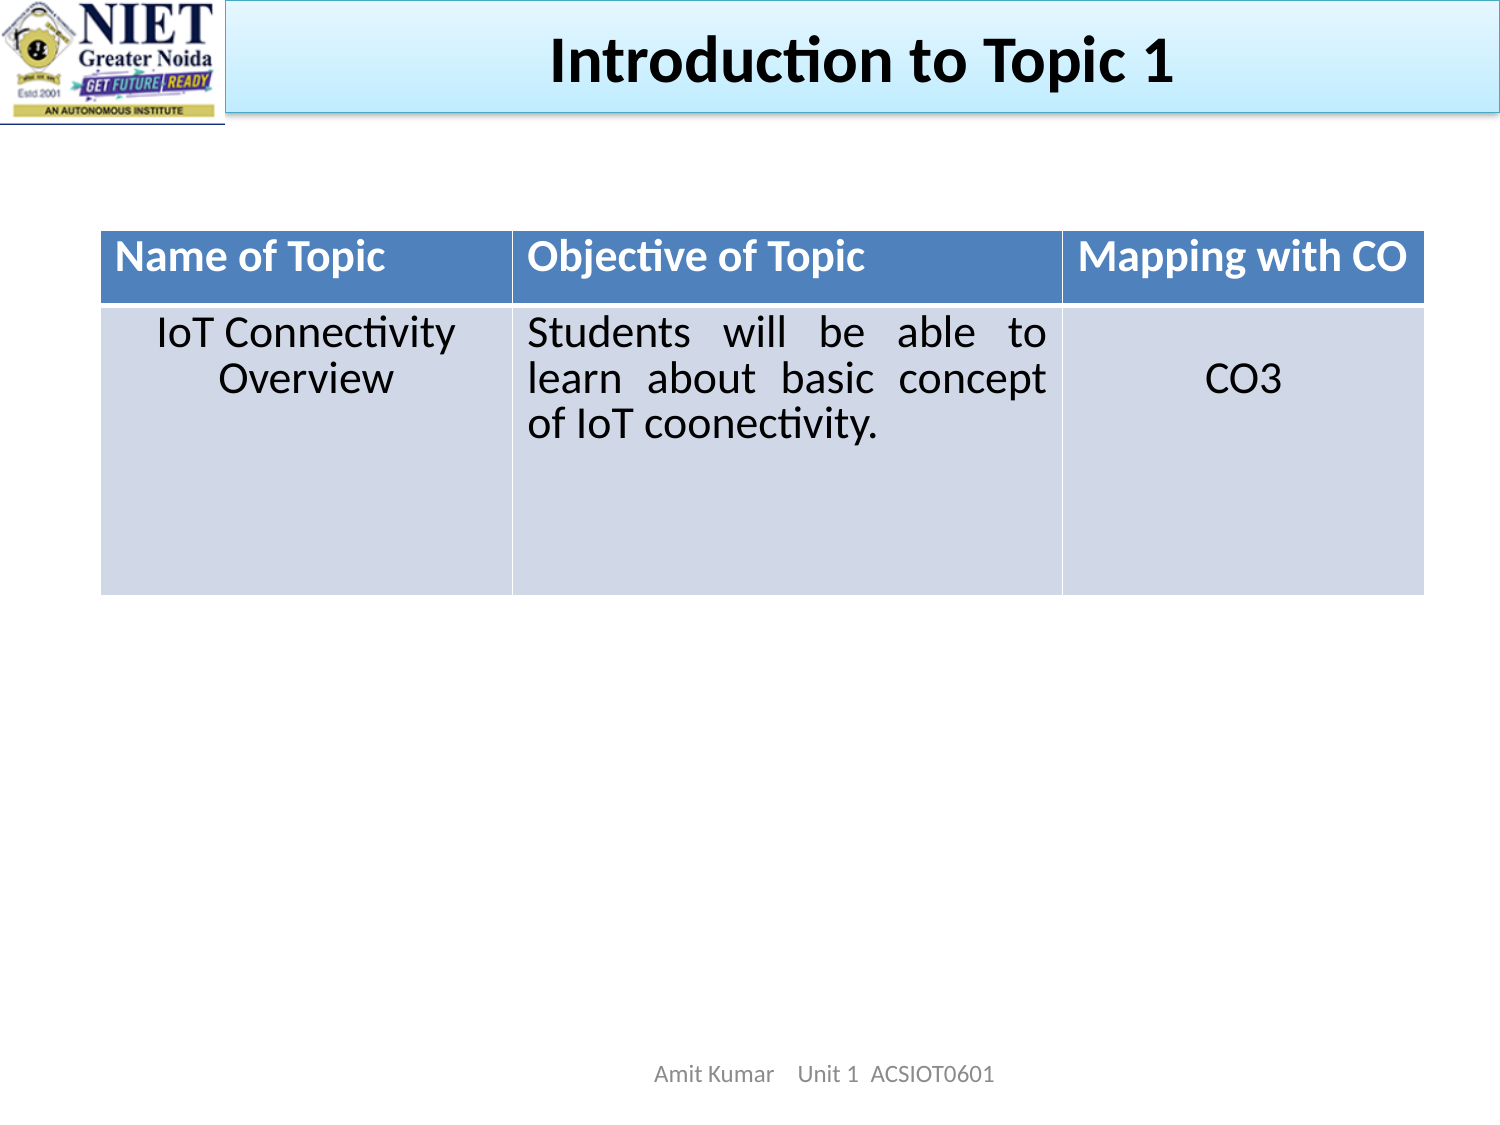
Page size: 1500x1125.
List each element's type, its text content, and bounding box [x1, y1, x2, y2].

table_cell CO3 [1063, 308, 1424, 595]
table_header Mapping with CO [1063, 231, 1424, 303]
picture [0, 0, 226, 126]
text_box Introduction to Topic 1 [226, 0, 1500, 113]
table_header Name of Topic [101, 231, 512, 303]
table_header Objective of Topic [513, 231, 1062, 303]
table_cell Students will be able to learn about basic concept of IoT coonectivity. [513, 308, 1062, 595]
footer Amit Kumar Unit 1 ACSIOT0601 [412, 1042, 1238, 1103]
table_cell IoT Connectivity Overview [101, 308, 512, 595]
